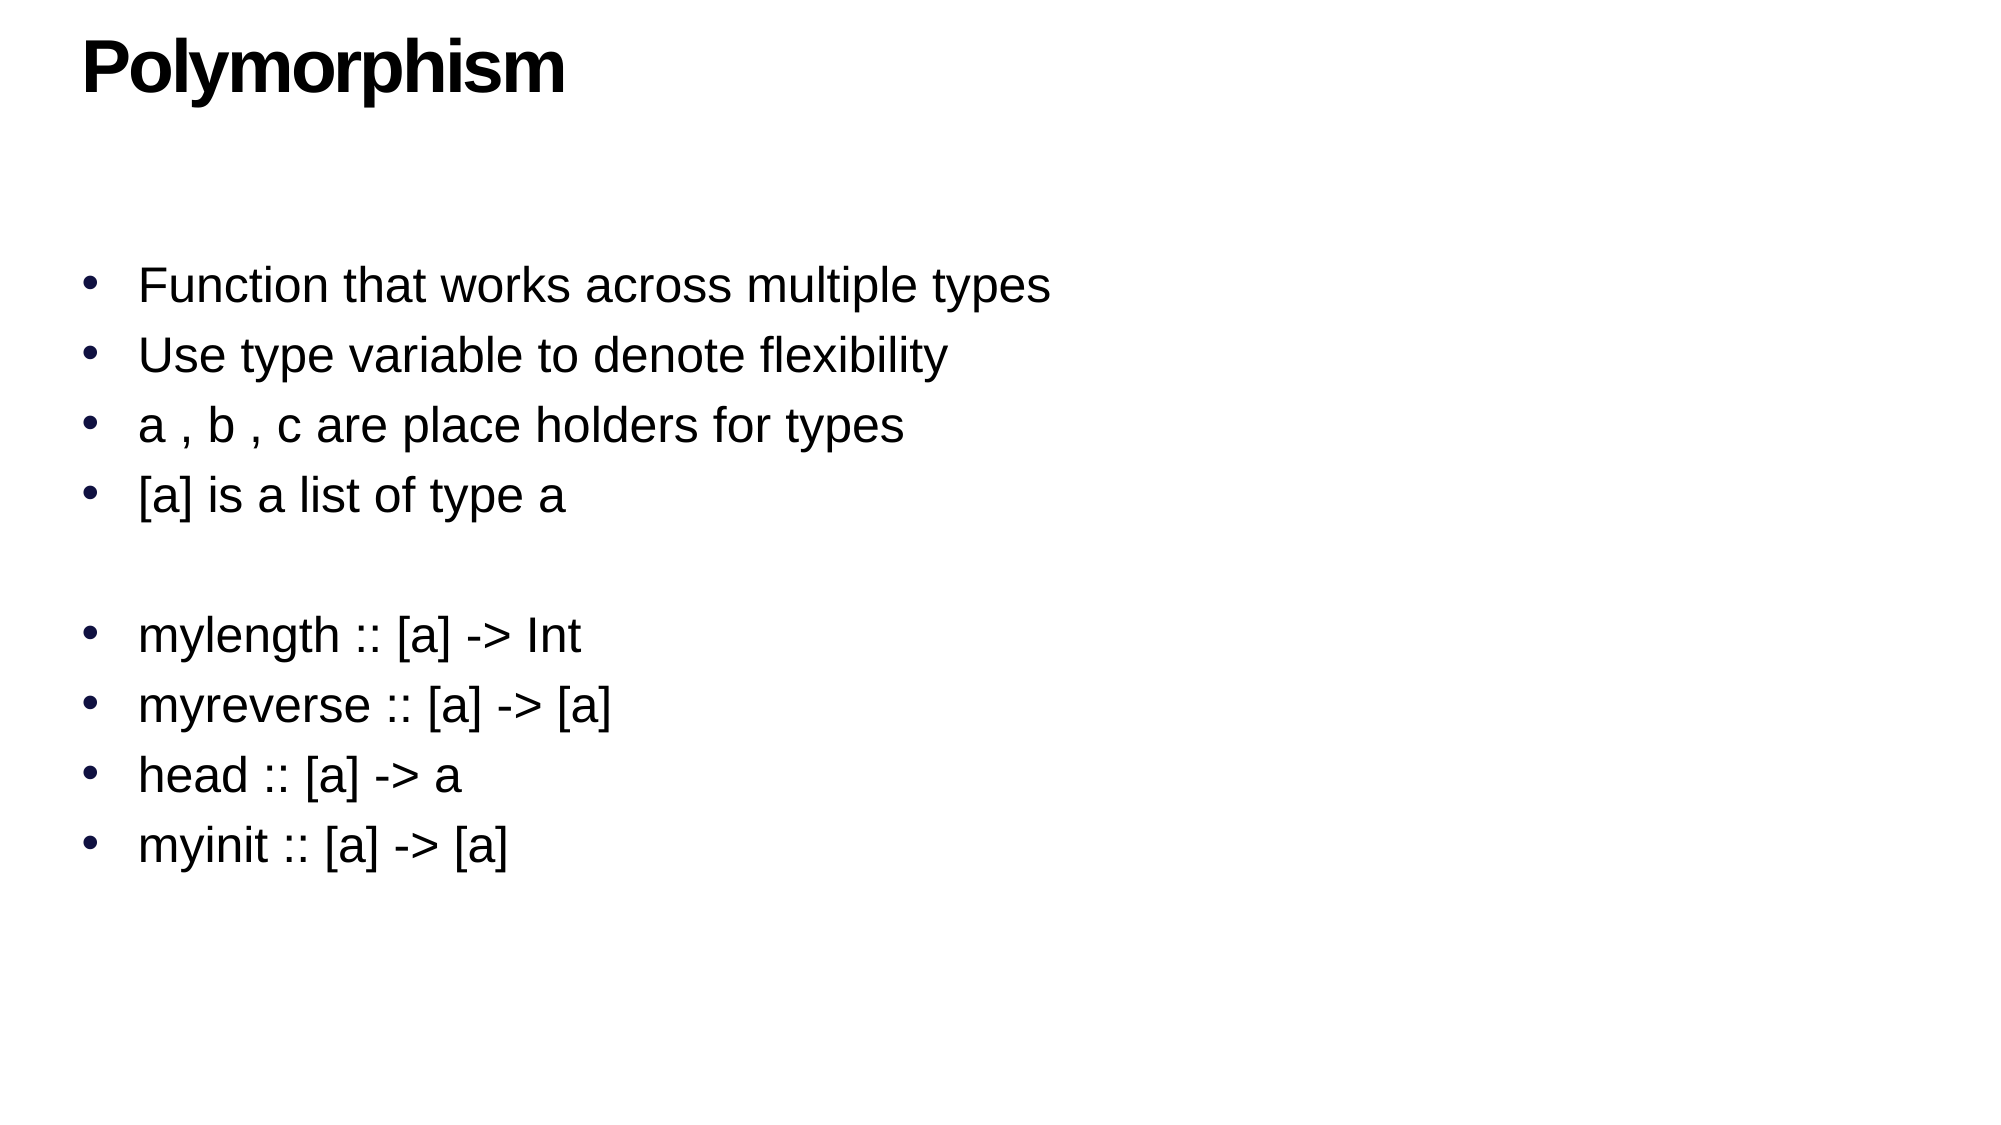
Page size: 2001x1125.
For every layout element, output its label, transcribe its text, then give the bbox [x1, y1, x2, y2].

list Polymorphism [66, 24, 1450, 213]
list Function that works across multiple types Use type variable to denote flexibility a , b , c are place holders for types [a] is a list of type a mylength :: [a] -> Int myreverse :: [a] -> [a] head :: [a] -> a myinit :: [a] -> [a] [66, 245, 1867, 988]
